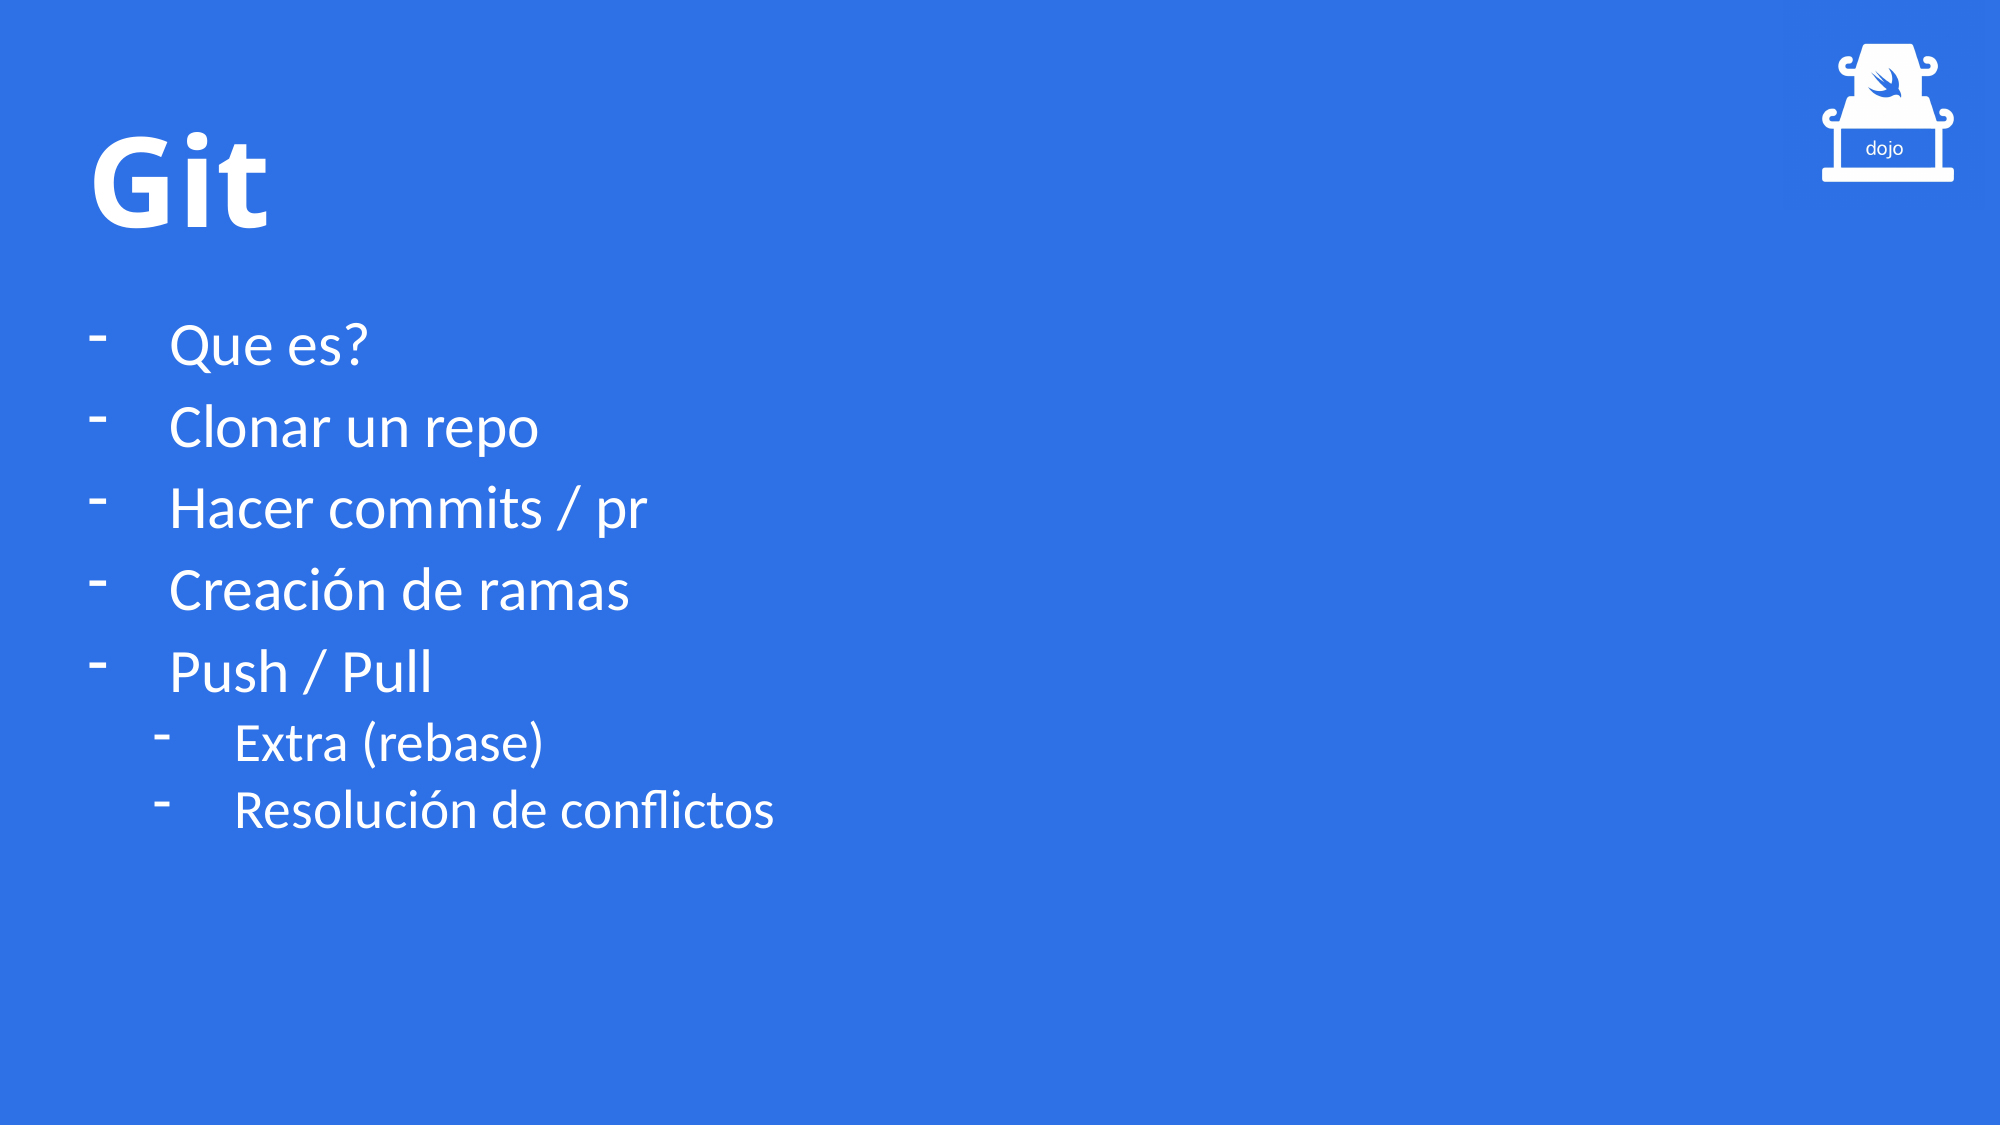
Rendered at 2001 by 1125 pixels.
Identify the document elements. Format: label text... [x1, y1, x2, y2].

subtitle Que es? Clonar un repo Hacer commits / pr Creación de ramas Push / Pull Extra (rebase) Resolución de conflictos [72, 304, 1687, 851]
title Git [72, 56, 1543, 263]
picture [1783, 0, 1985, 210]
